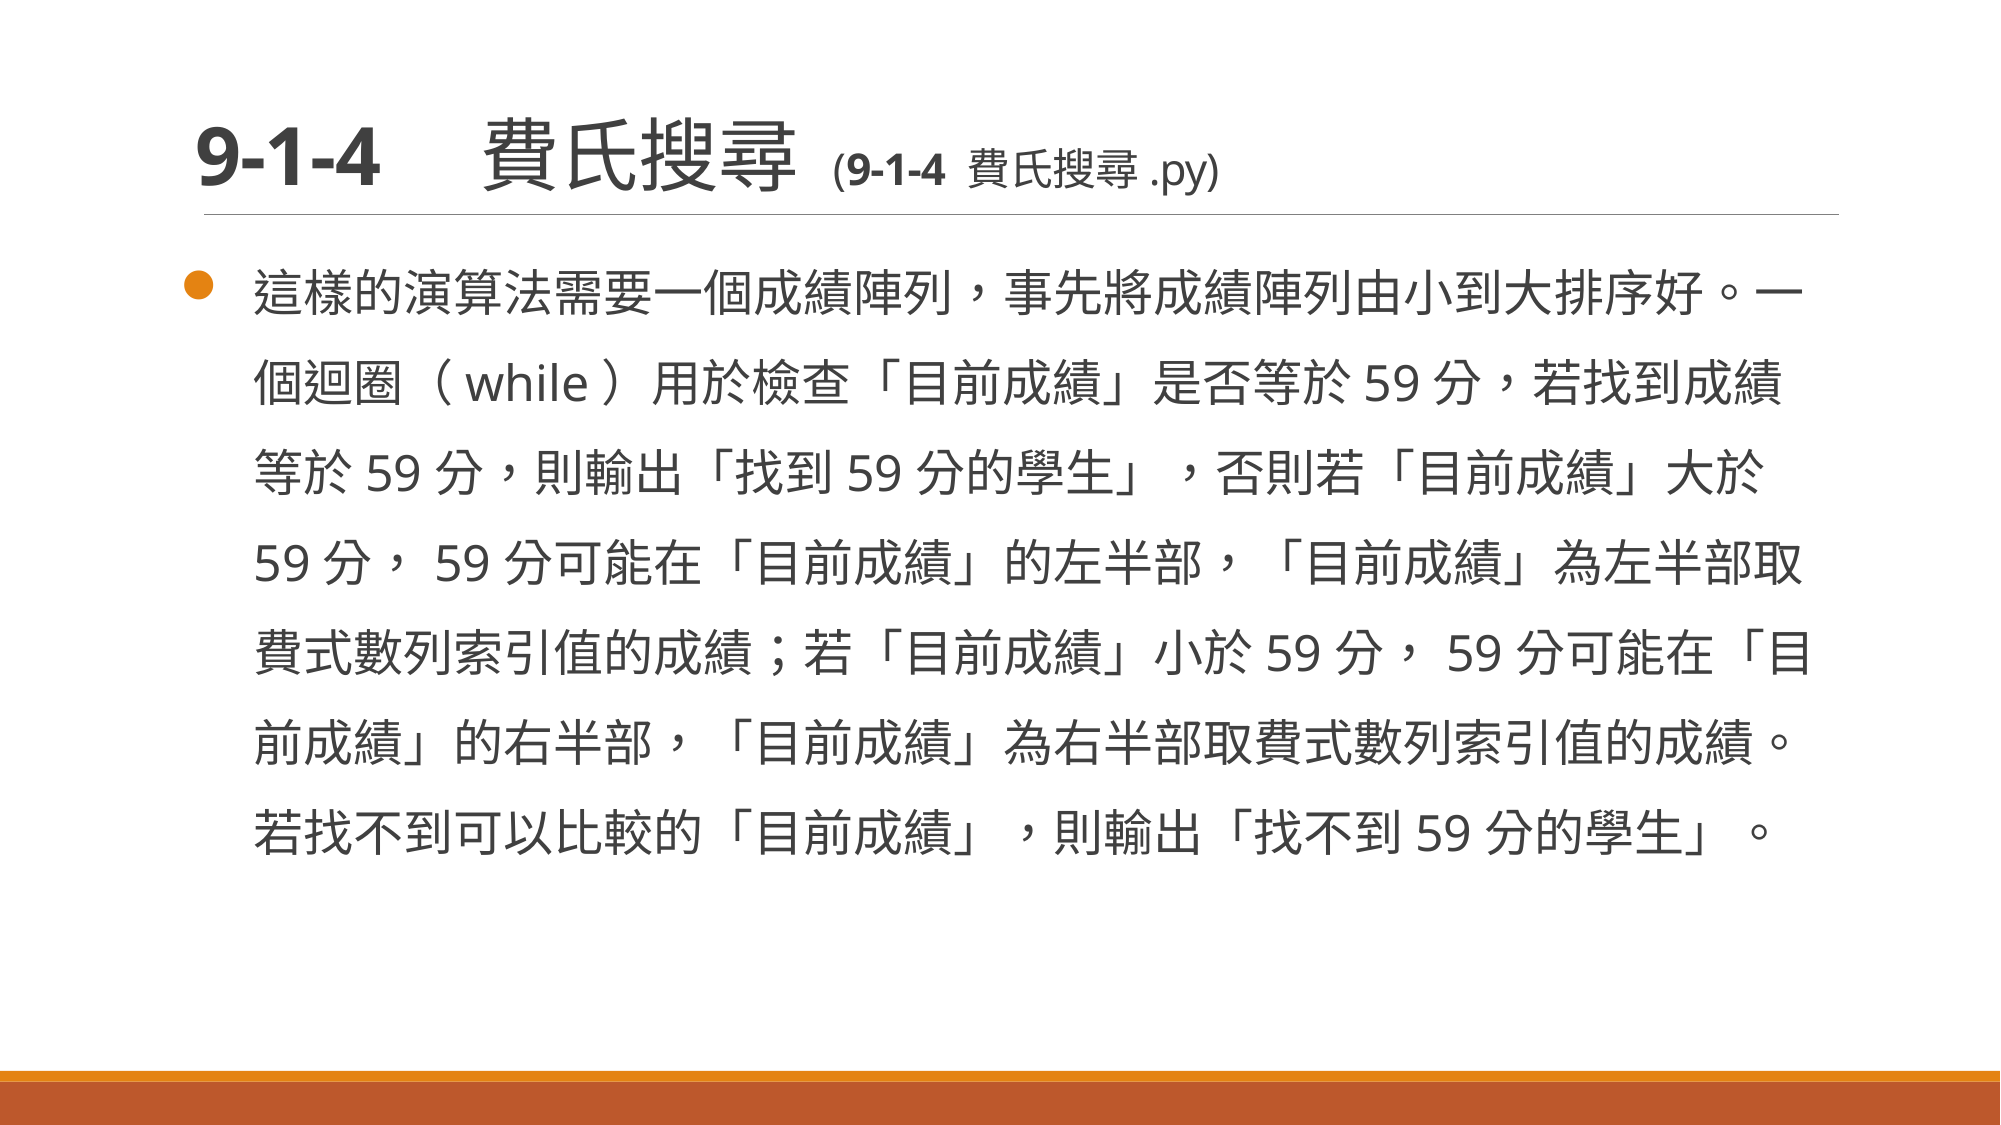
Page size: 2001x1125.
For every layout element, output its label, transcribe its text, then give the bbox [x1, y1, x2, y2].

title 9-1-4 費氏搜尋 (9-1-4 費氏搜尋.py) [180, 47, 1830, 209]
list 這樣的演算法需要一個成績陣列，事先將成績陣列由小到大排序好。一個迴圈（while）用於檢查「目前成績」是否等於59分，若找到成績等於59分，則輸出「找到59分的學生」，否則若「目前成績」大於59分，59分可能在「目前成績」的左半部，「目前成績」為左半部取費式數列索引值的成績；若「目前成績」小於59分，59分可能在「目前成績」的右半部，「目前成績」為右半部取費式數列索引值的成績。若找不到可以比較的「目前成績」，則輸出「找不到59分的學生」。 [180, 224, 1830, 1033]
